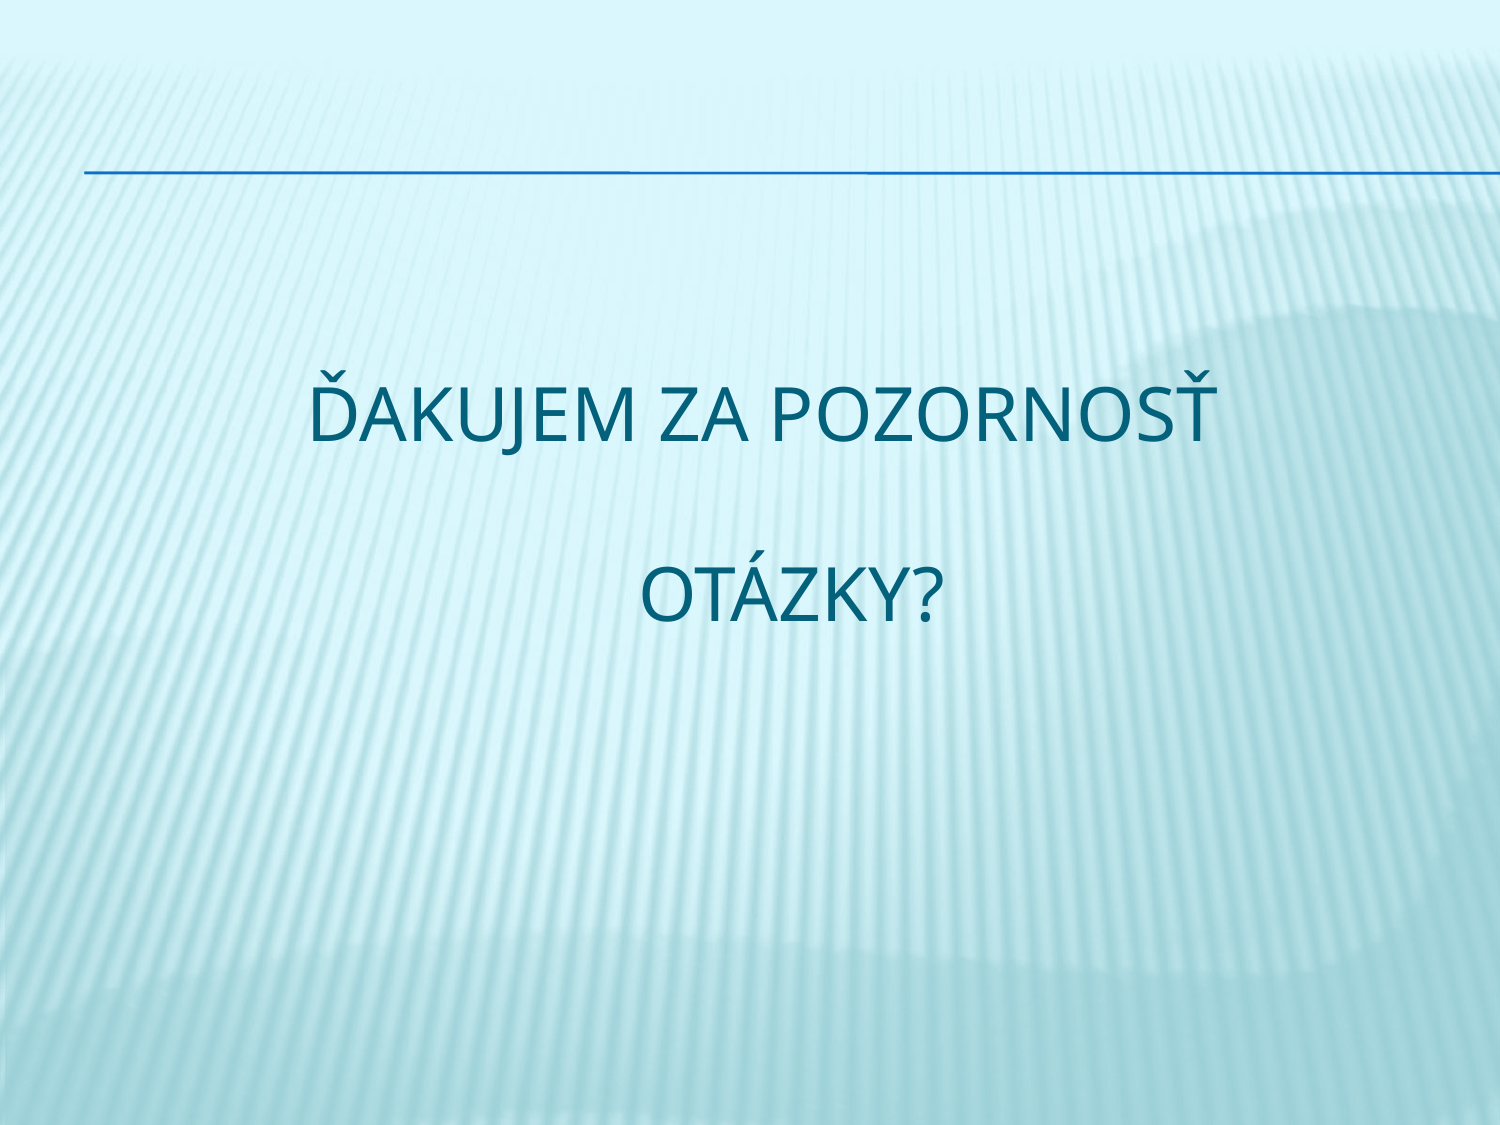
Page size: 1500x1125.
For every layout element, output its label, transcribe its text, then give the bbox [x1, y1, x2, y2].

title ĎAKUJEM ZA POZORNOSŤ OTÁZKY? [50, 75, 1475, 929]
